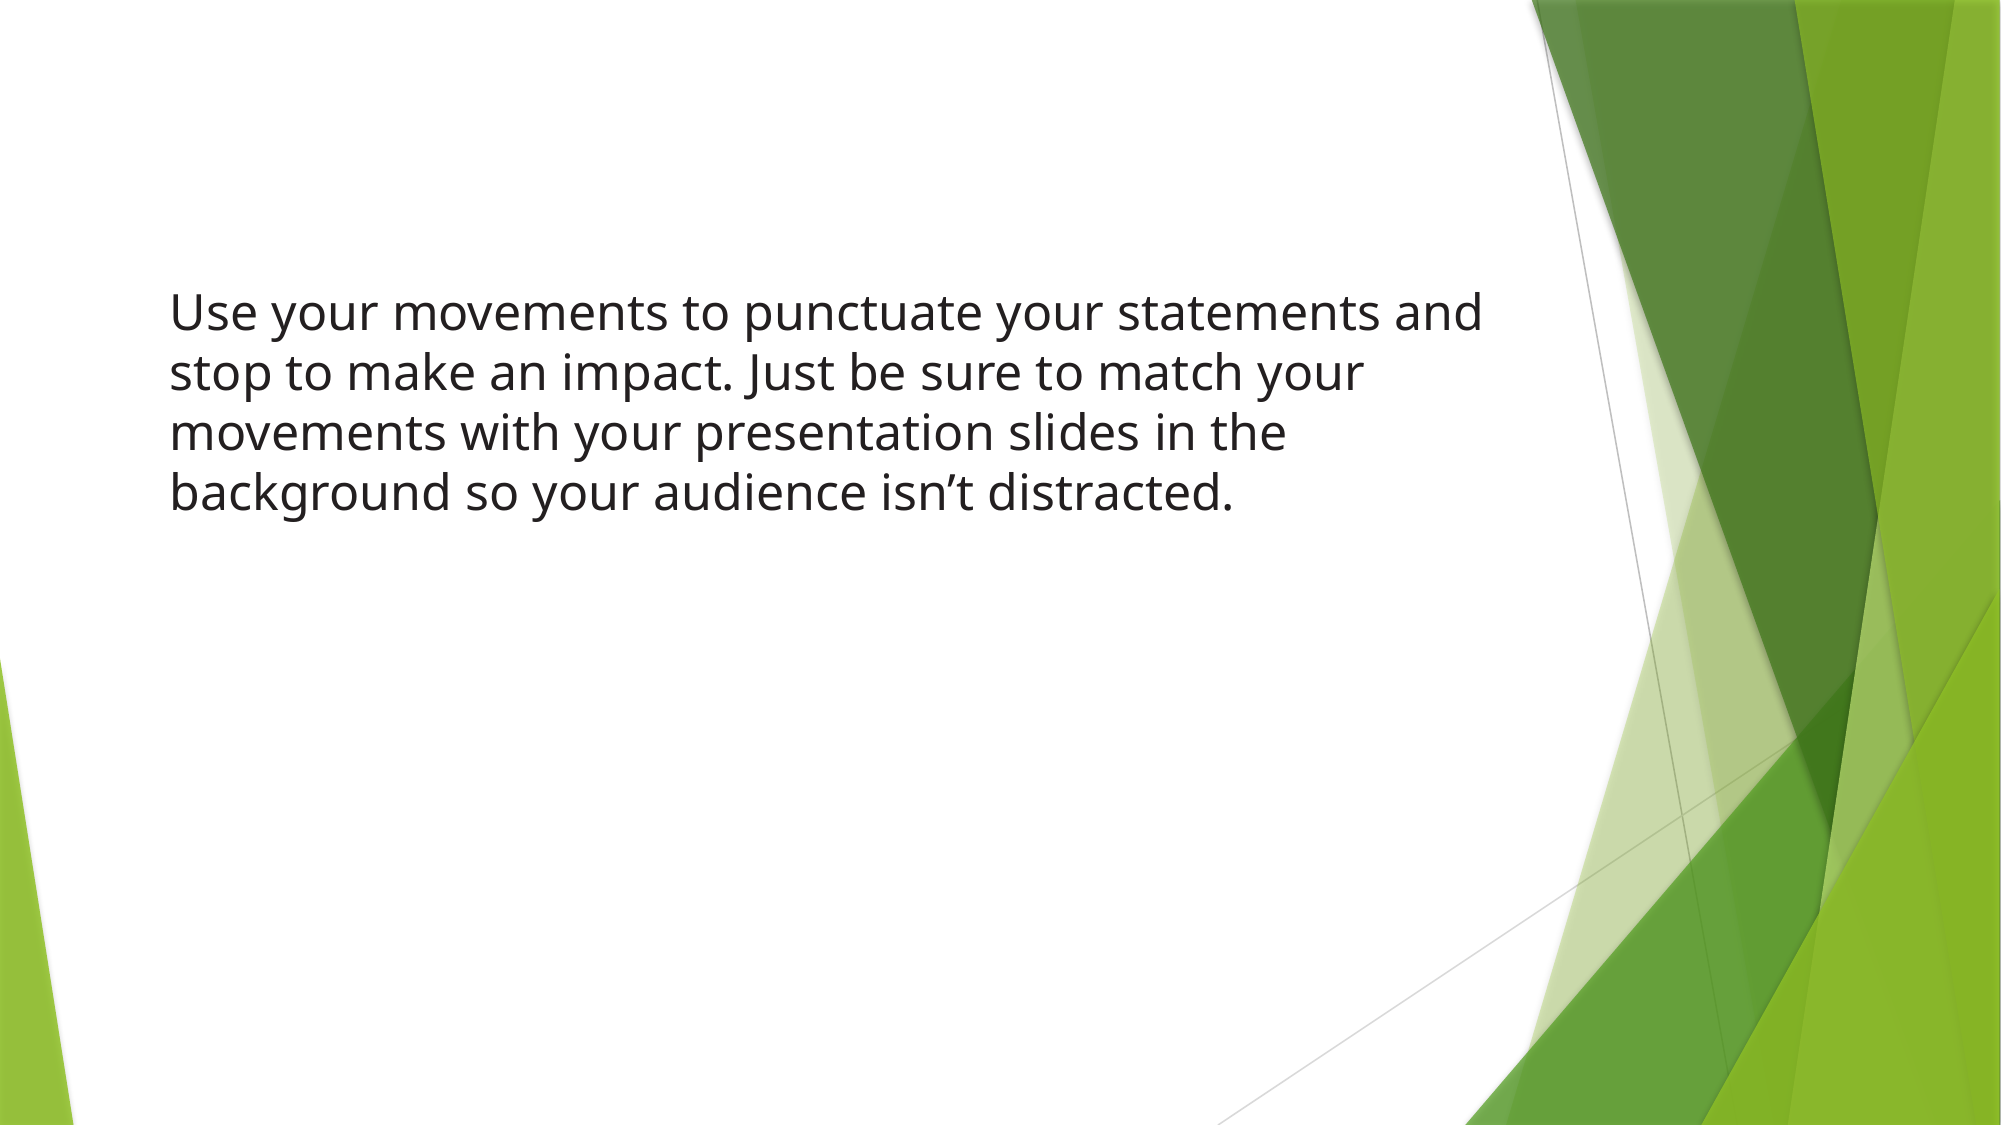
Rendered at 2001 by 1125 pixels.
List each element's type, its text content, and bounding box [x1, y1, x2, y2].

title Use your movements to punctuate your statements and stop to make an impact. Just be sure to match your movements with your presentation slides in the background so your audience isn’t distracted. [154, 273, 1522, 779]
